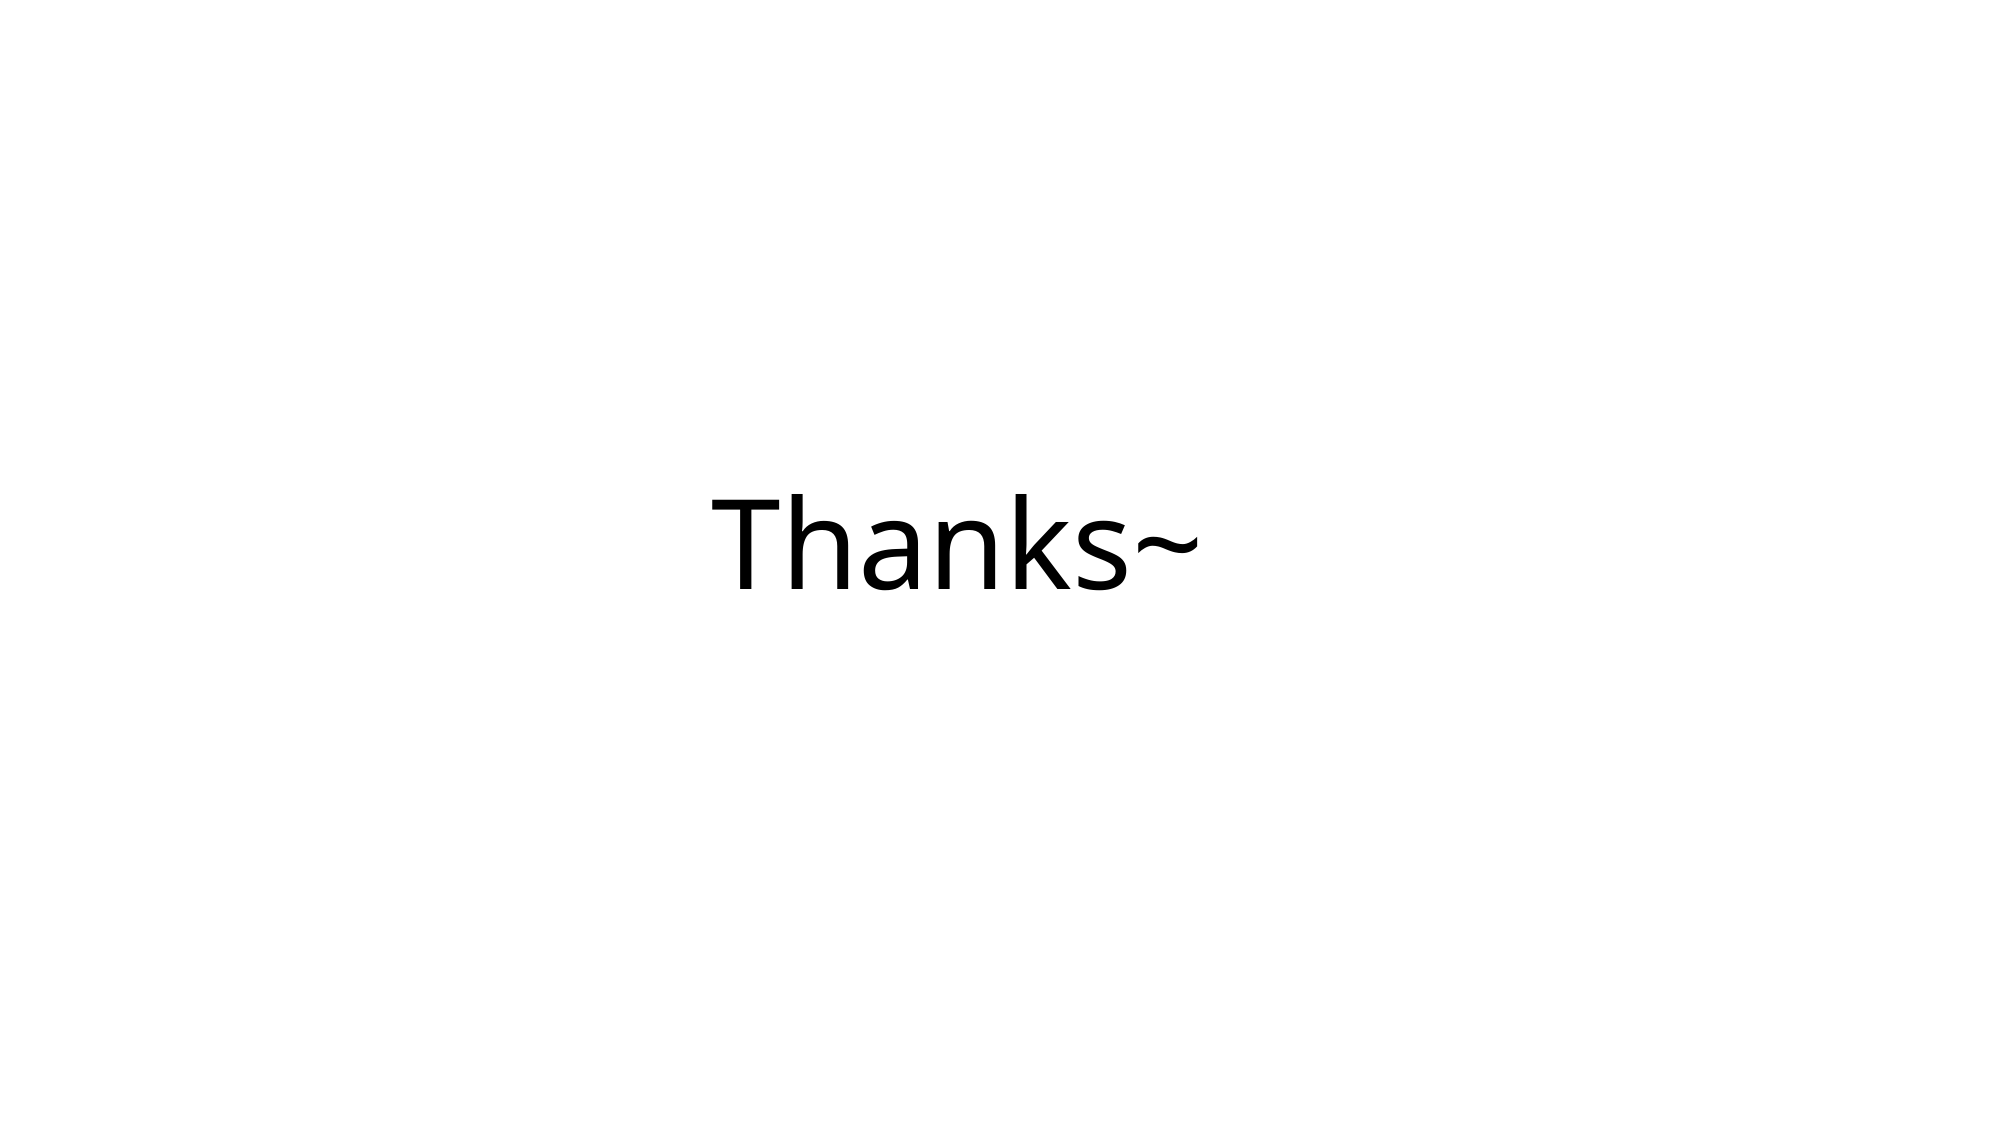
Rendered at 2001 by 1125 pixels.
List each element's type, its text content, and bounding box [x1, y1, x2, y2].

list Thanks~ [95, 473, 1821, 713]
